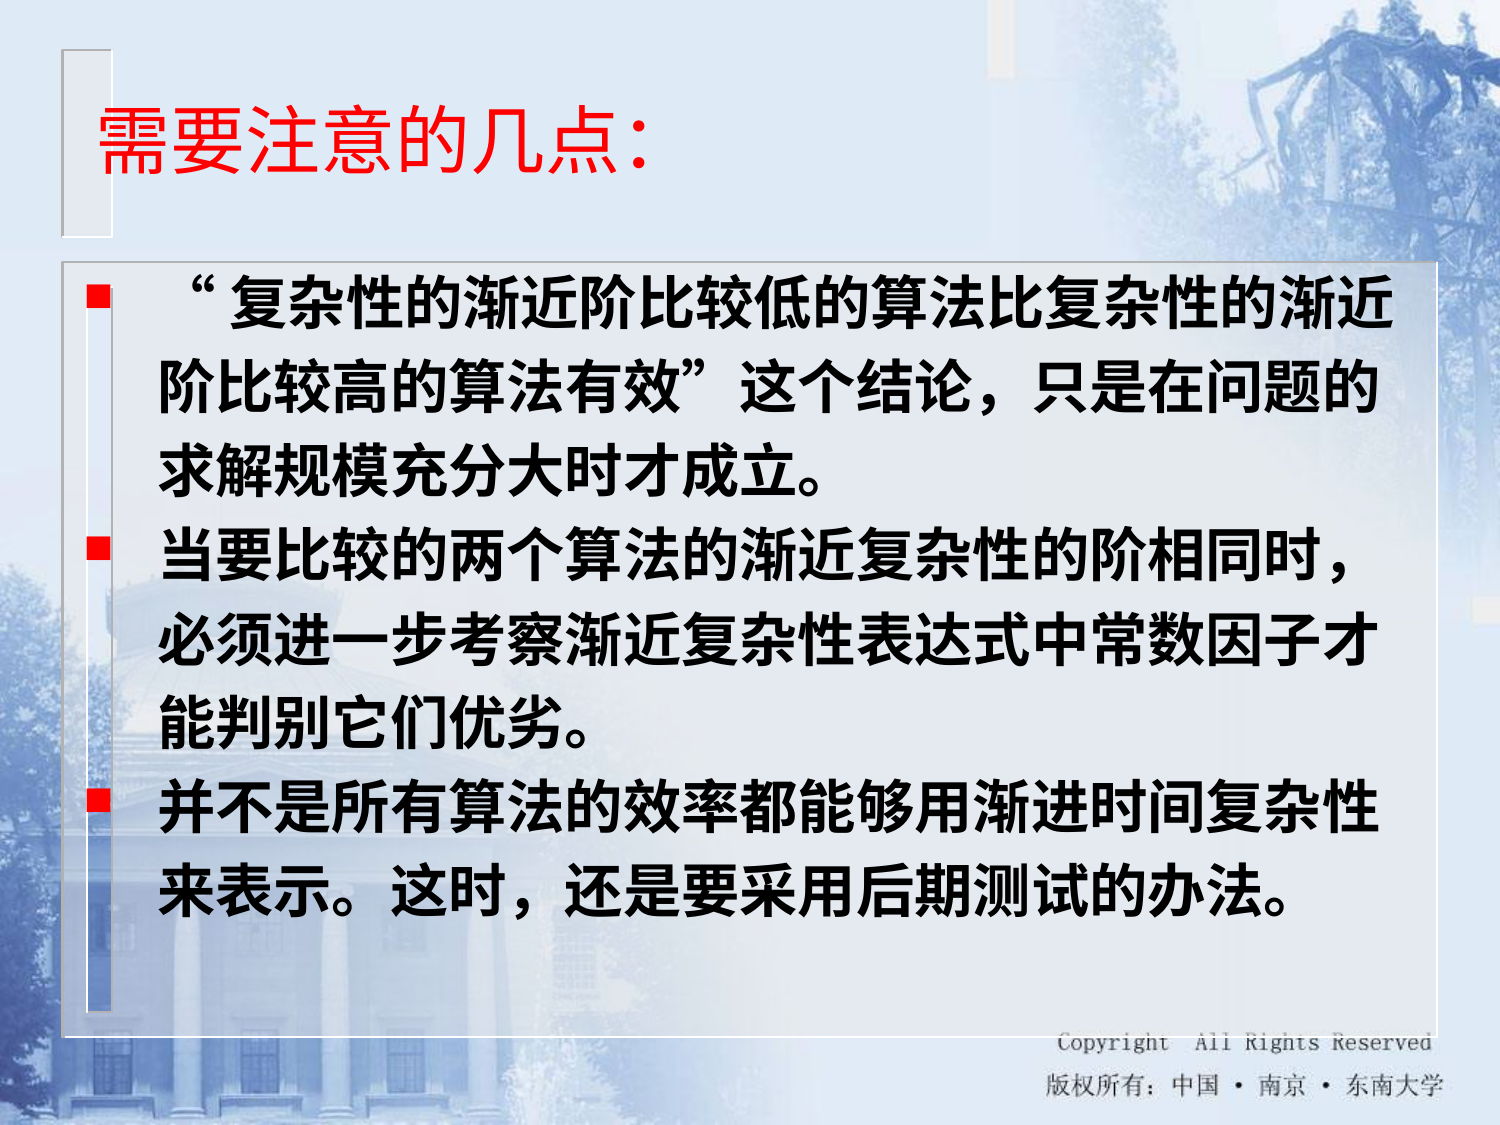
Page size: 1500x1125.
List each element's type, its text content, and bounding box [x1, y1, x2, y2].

picture [0, 0, 1500, 1125]
text_box “复杂性的渐近阶比较低的算法比复杂性的渐近阶比较高的算法有效”这个结论，只是在问题的求解规模充分大时才成立。 当要比较的两个算法的渐近复杂性的阶相同时，必须进一步考察渐近复杂性表达式中常数因子才能判别它们优劣。 并不是所有算法的效率都能够用渐进时间复杂性来表示。这时，还是要采用后期测试的办法。 [64, 243, 1435, 934]
text_box 需要注意的几点： [76, 66, 883, 193]
